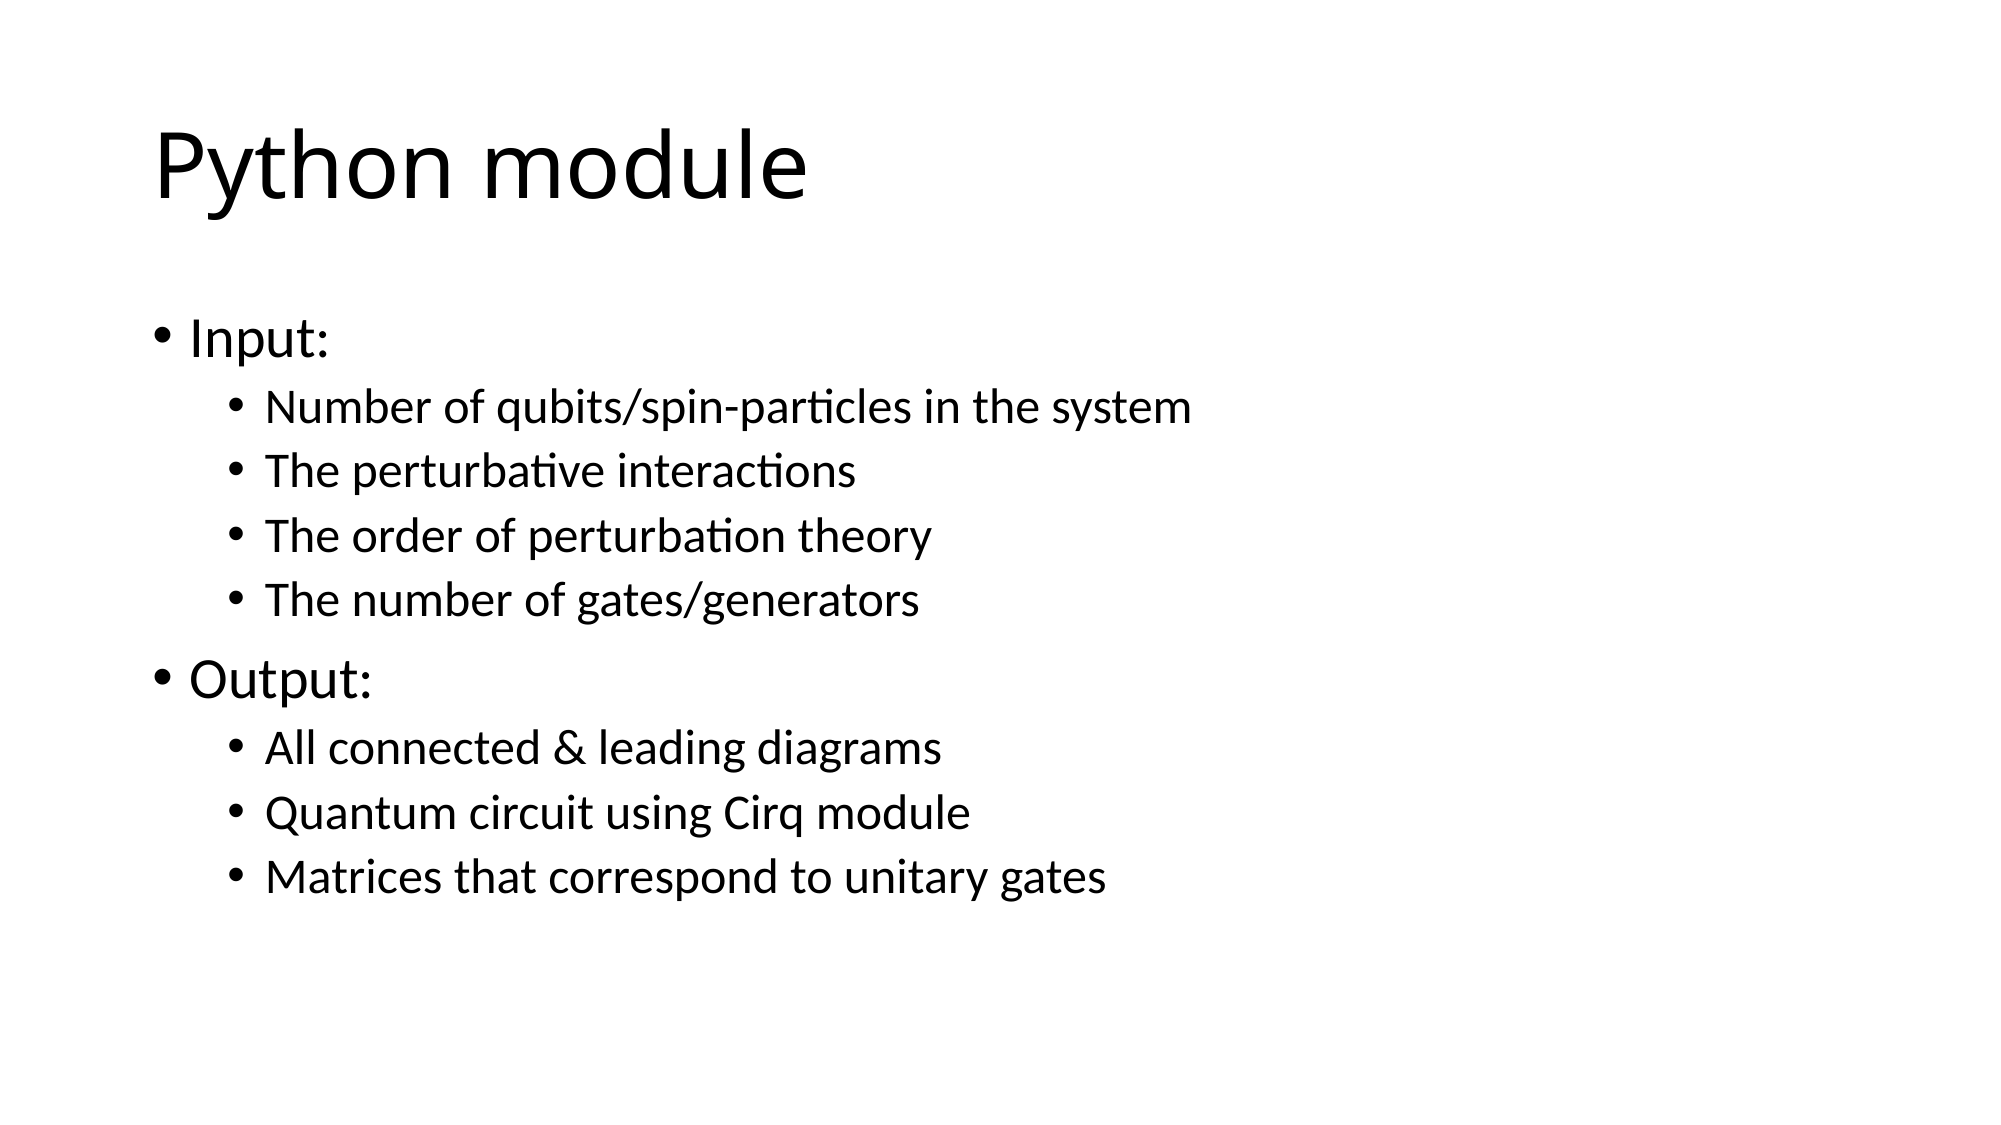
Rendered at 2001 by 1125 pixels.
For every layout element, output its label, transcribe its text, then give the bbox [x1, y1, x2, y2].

title Python module [137, 59, 1863, 278]
list Input: Number of qubits/spin-particles in the system The perturbative interactions The order of perturbation theory The number of gates/generators Output: All connected & leading diagrams Quantum circuit using Cirq module Matrices that correspond to unitary gates [137, 299, 1863, 1014]
